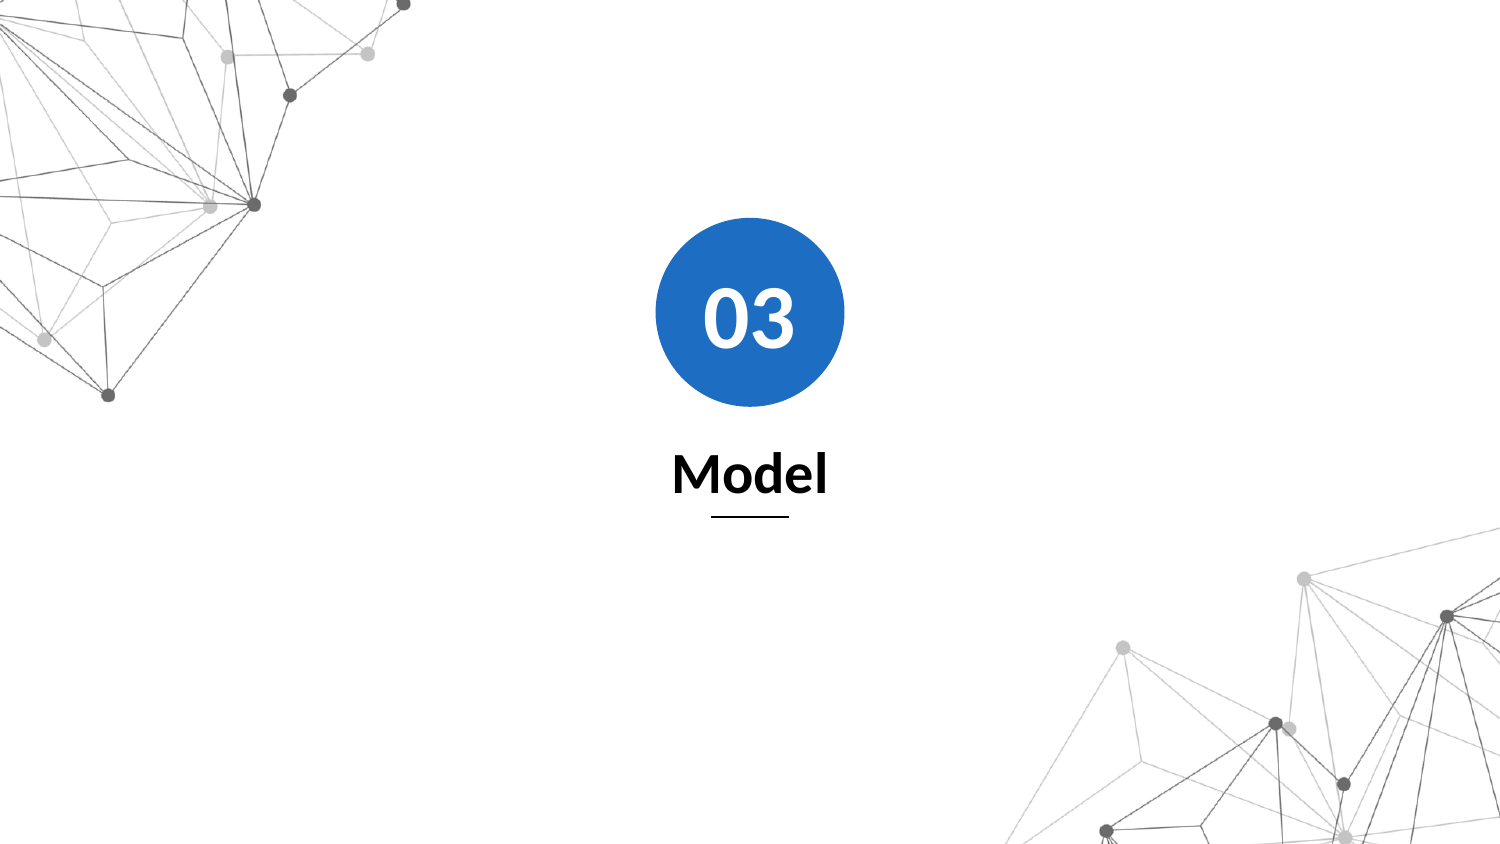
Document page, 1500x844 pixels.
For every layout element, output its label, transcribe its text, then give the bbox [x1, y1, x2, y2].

text_box 03 [654, 216, 846, 408]
picture [0, 0, 1500, 844]
text_box Model [656, 407, 844, 513]
